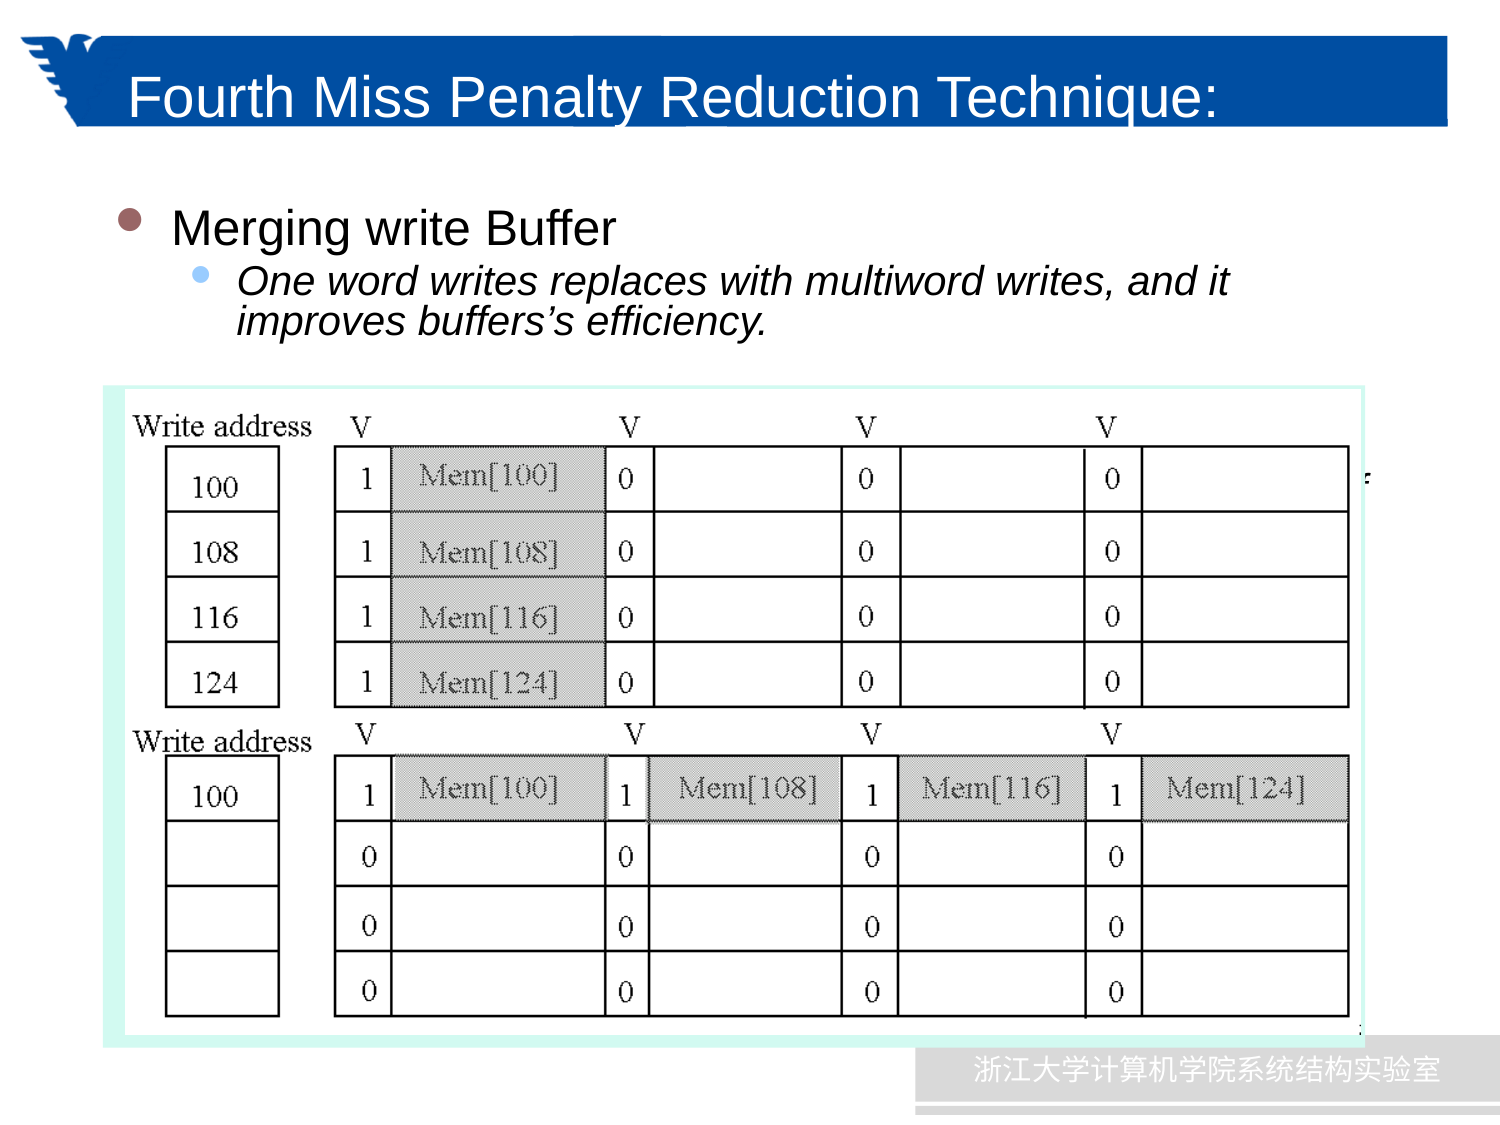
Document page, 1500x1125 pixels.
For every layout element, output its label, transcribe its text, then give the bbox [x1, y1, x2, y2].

picture [5, 19, 112, 127]
list Merging write Buffer One word writes replaces with multiword writes, and it improves buffers’s efficiency. In write-through , if the buffer contains other modified blocks,the addresses can be checked to see if the address of this new data matches the address of a valid write buffer entry.If so,the new data are combined with that entry. The optimization also reduces stalls due to the write buffer being full. [99, 200, 1400, 913]
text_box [102, 385, 1366, 1048]
title Fourth Miss Penalty Reduction Technique: [112, 0, 1500, 188]
